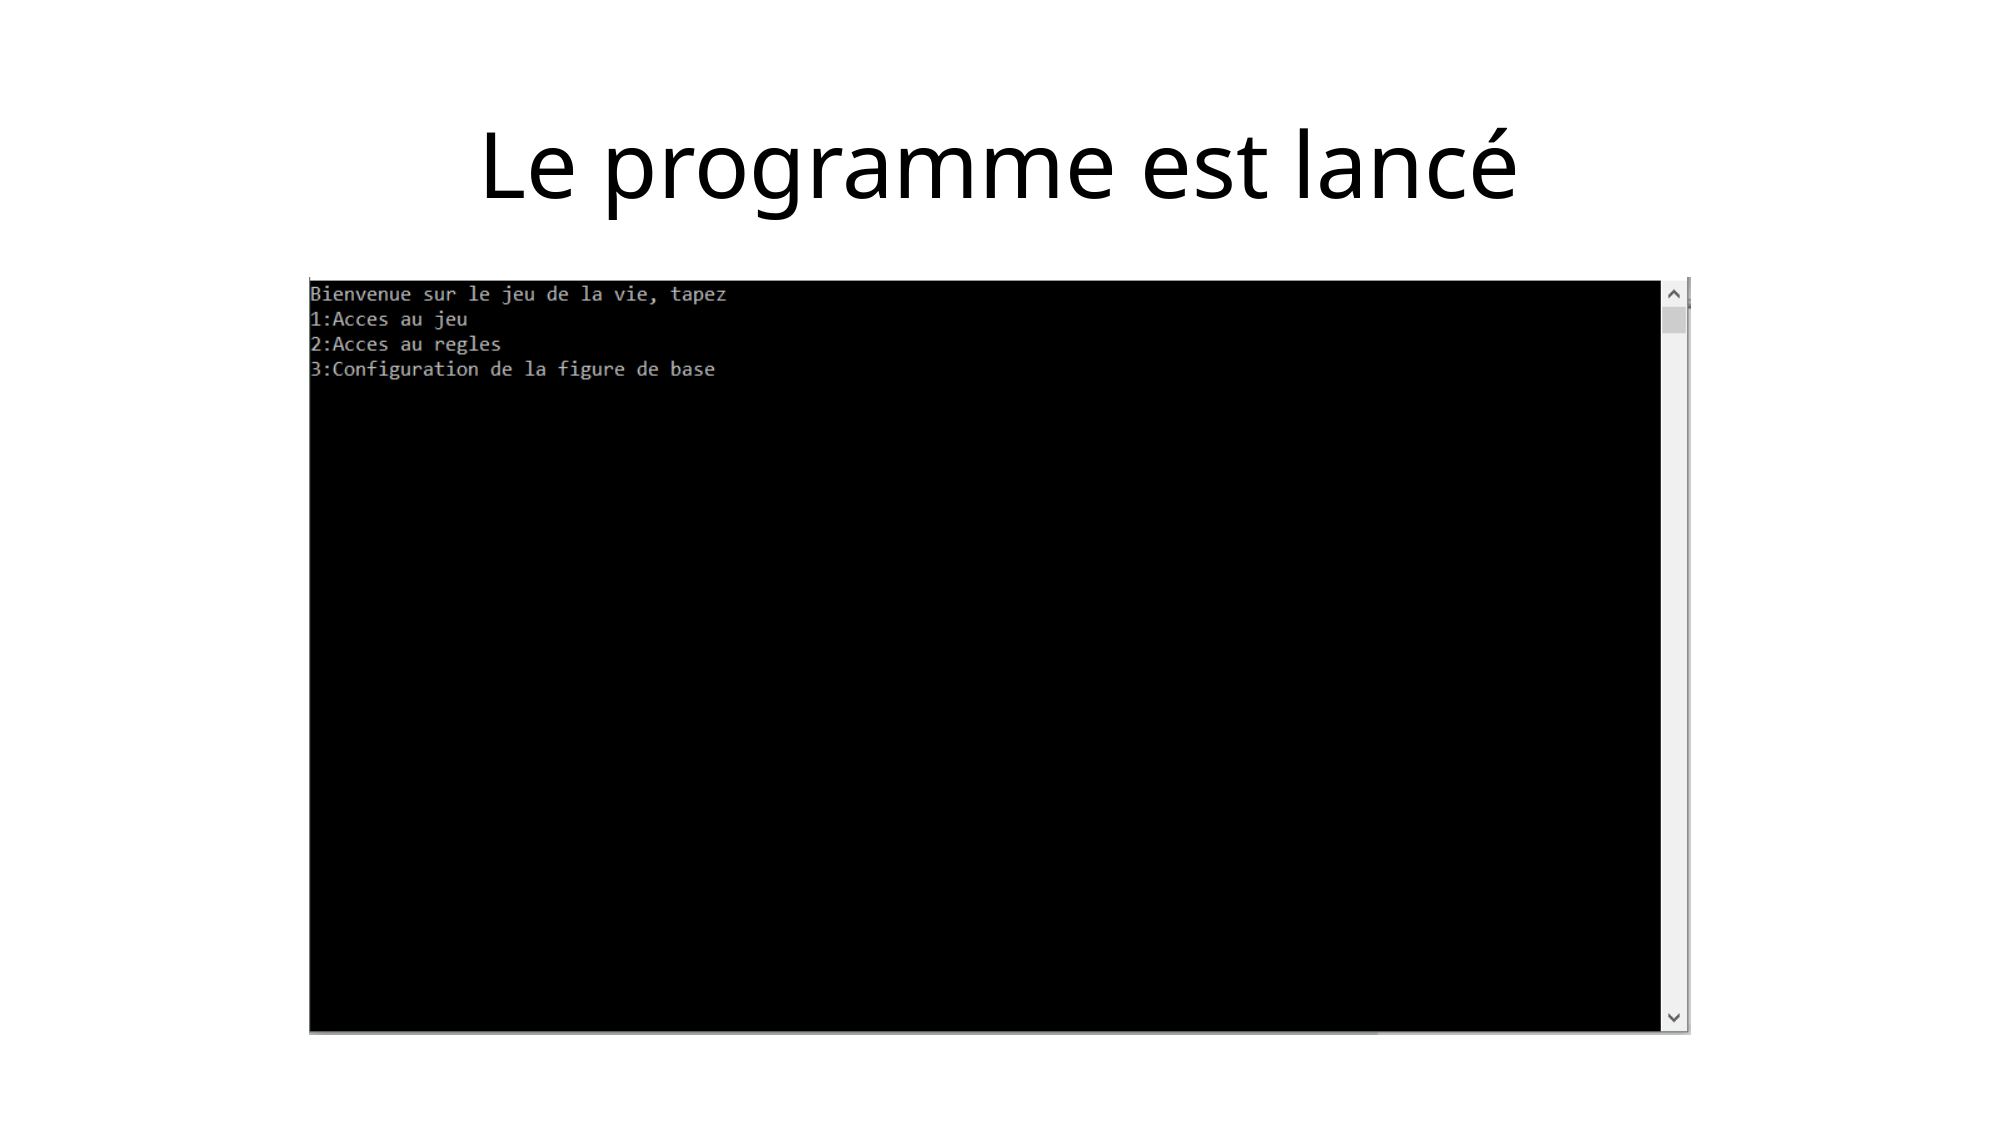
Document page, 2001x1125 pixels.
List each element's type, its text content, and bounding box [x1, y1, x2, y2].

title Le programme est lancé [137, 59, 1863, 278]
picture [309, 277, 1691, 1035]
